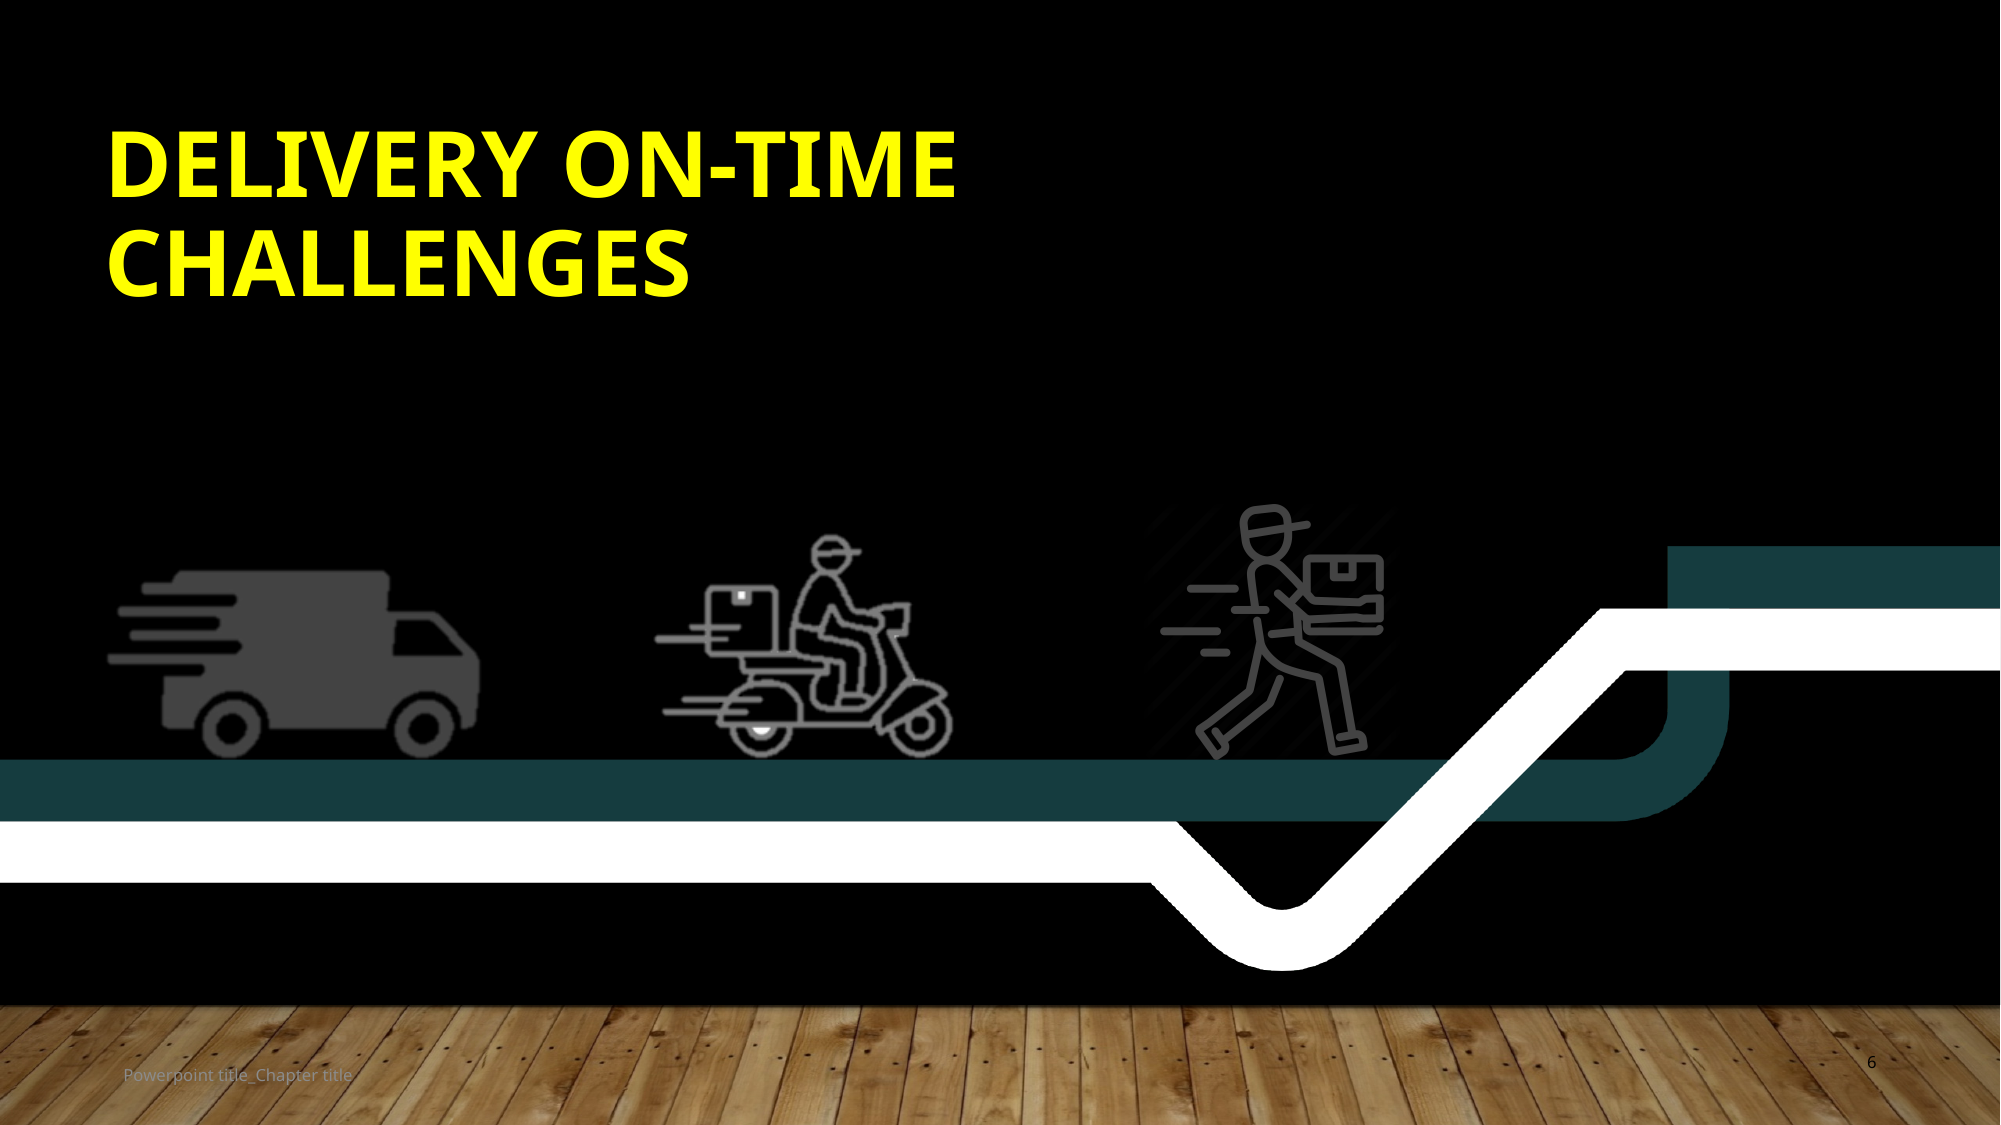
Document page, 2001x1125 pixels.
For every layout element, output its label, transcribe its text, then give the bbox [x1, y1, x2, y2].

footer Powerpoint title_Chapter title [108, 1044, 1360, 1105]
picture [0, 1005, 2000, 1125]
picture [0, 546, 2000, 971]
title Delivery On-time Challenges [89, 110, 1109, 326]
slide_number 6 [1723, 1044, 1892, 1105]
